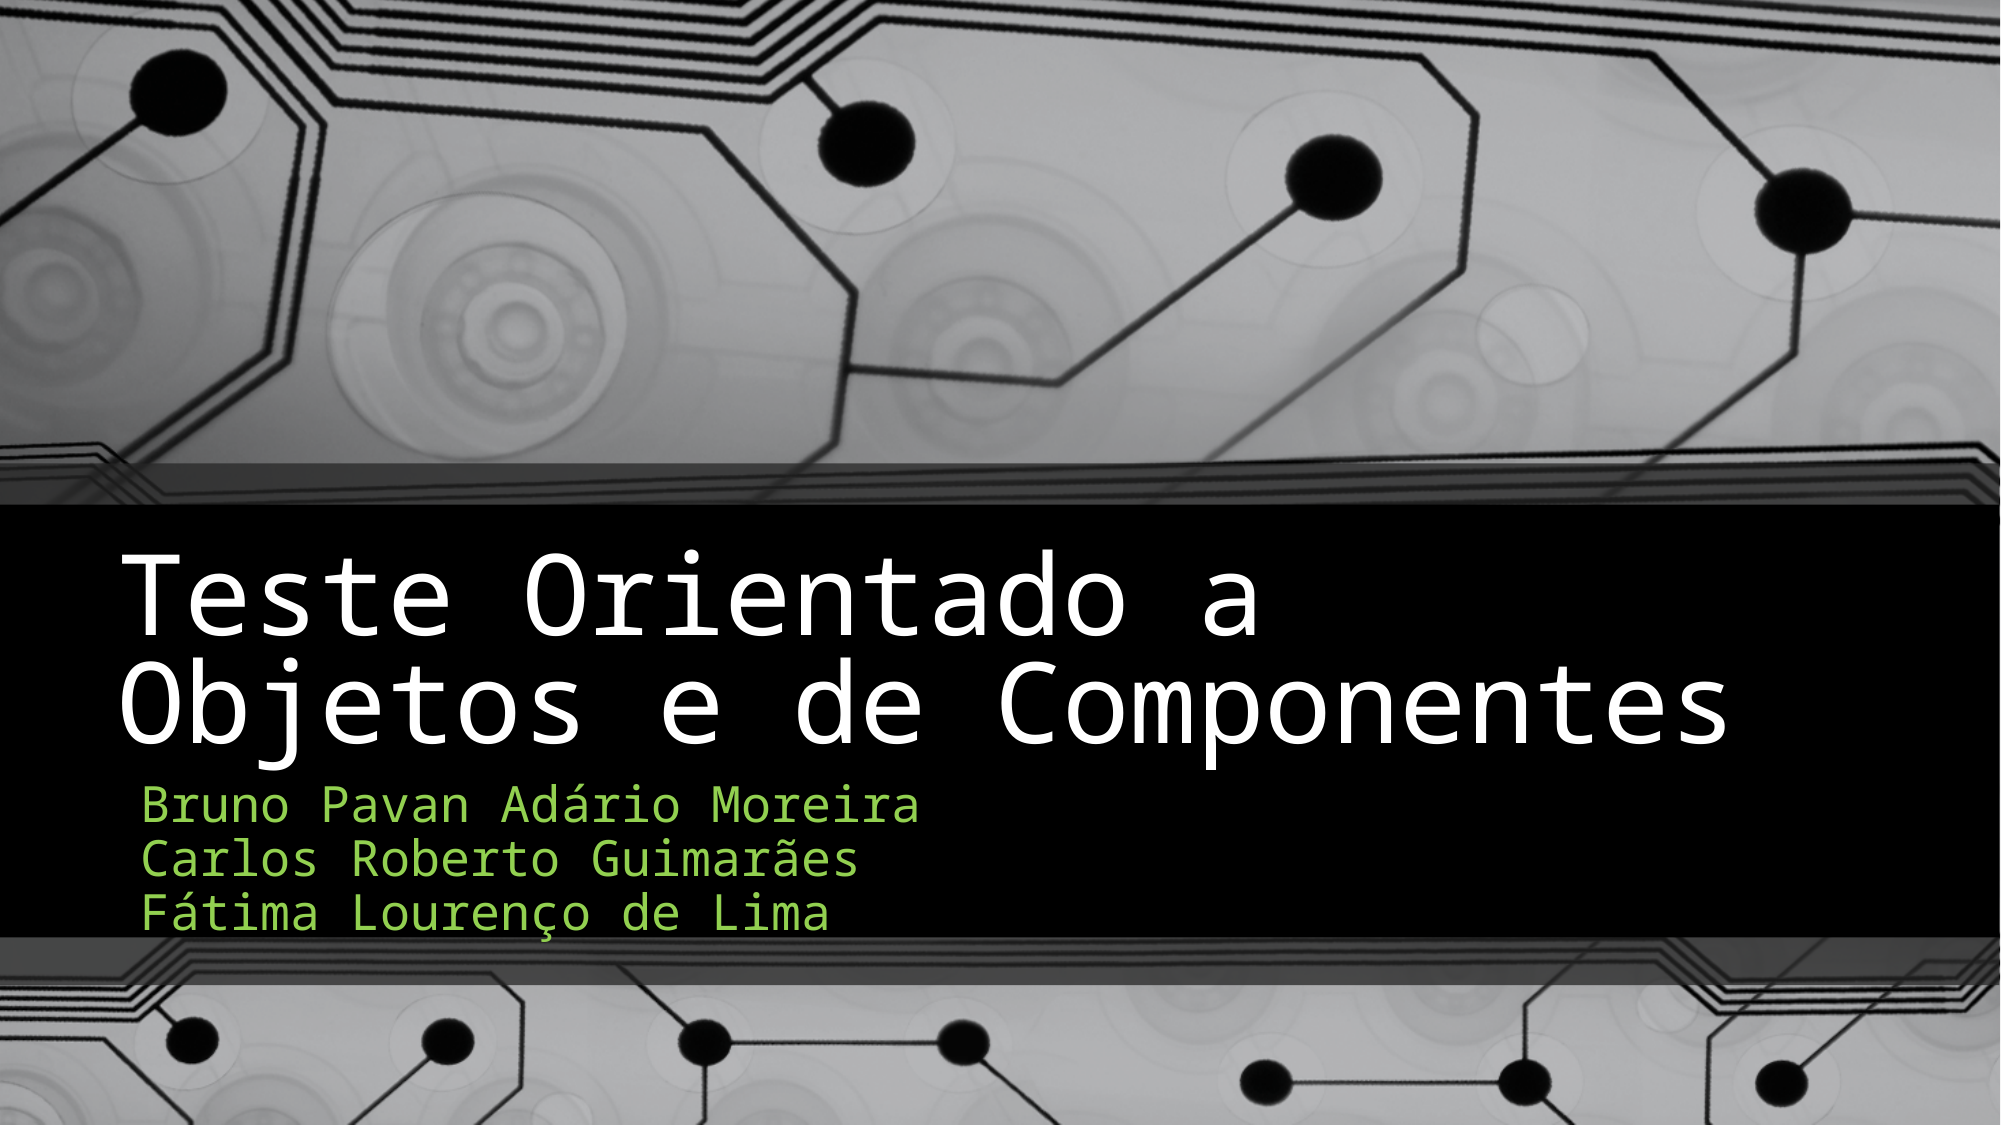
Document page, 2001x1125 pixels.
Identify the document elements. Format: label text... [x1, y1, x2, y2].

picture [0, 0, 2001, 1125]
title Teste Orientado a Objetos e de Componentes [102, 491, 1792, 773]
subtitle Bruno Pavan Adário Moreira Carlos Roberto Guimarães Fátima Lourenço de Lima [125, 771, 1825, 959]
